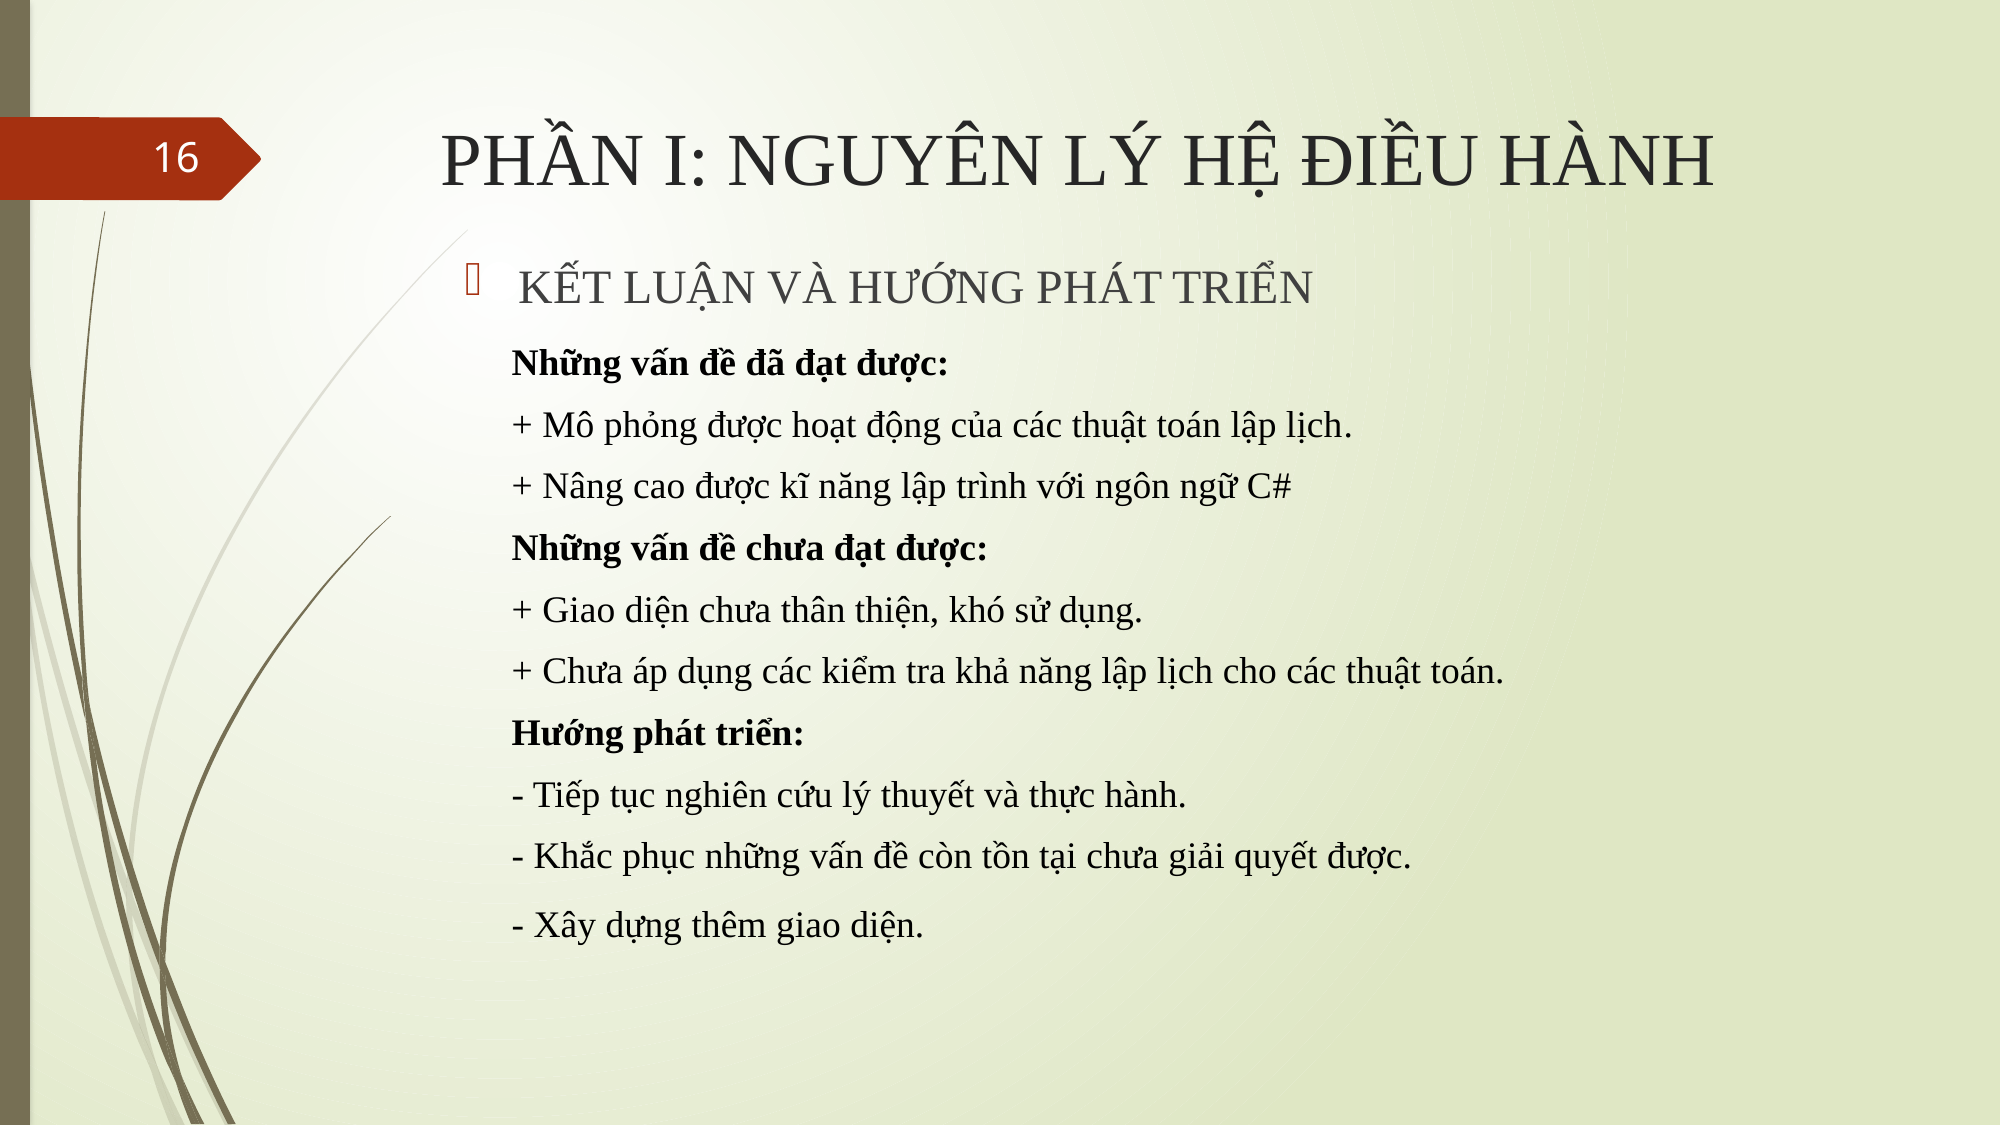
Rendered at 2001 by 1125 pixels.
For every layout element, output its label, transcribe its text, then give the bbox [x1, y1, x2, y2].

title PHẦN I: NGUYÊN LÝ HỆ ĐIỀU HÀNH [425, 102, 1888, 223]
text_box KẾT LUẬN VÀ HƯỚNG PHÁT TRIỂN [449, 247, 1913, 321]
slide_number 16 [87, 129, 216, 190]
text_box Những vấn đề đã đạt được: + Mô phỏng được hoạt động của các thuật toán lập lịch. + Nâng cao được kĩ năng lập trình với ngôn ngữ C# Những vấn đề chưa đạt được: + Giao diện chưa thân thiện, khó sử dụng. + Chưa áp dụng các kiểm tra khả năng lập lịch cho các thuật toán. Hướng phát triển: - Tiếp tục nghiên cứu lý thuyết và thực hành. - Khắc phục những vấn đề còn tồn tại chưa giải quyết được. - Xây dựng thêm giao diện. [346, 323, 1803, 952]
